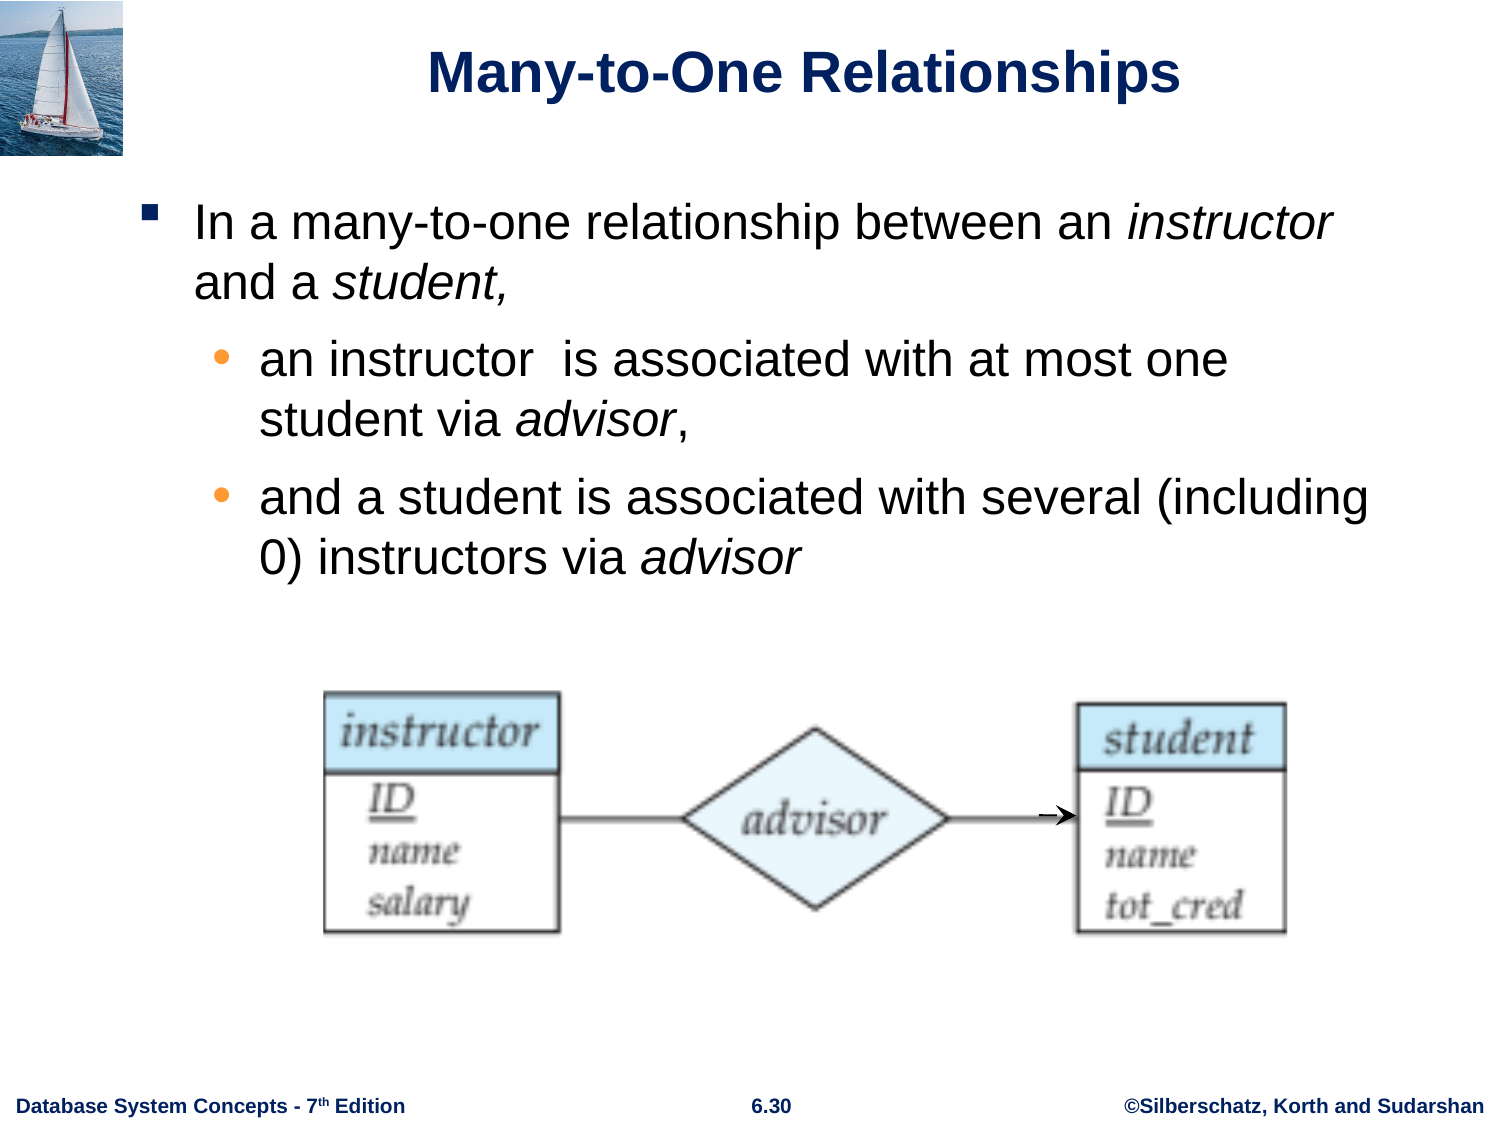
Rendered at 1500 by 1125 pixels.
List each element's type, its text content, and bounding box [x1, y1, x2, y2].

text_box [323, 660, 1288, 959]
list In a many-to-one relationship between an instructor and a student, an instructor is associated with at most one student via advisor, and a student is associated with several (including 0) instructors via advisor [122, 181, 1394, 480]
title Many-to-One Relationships [139, 36, 1472, 113]
picture [0, 1, 123, 156]
